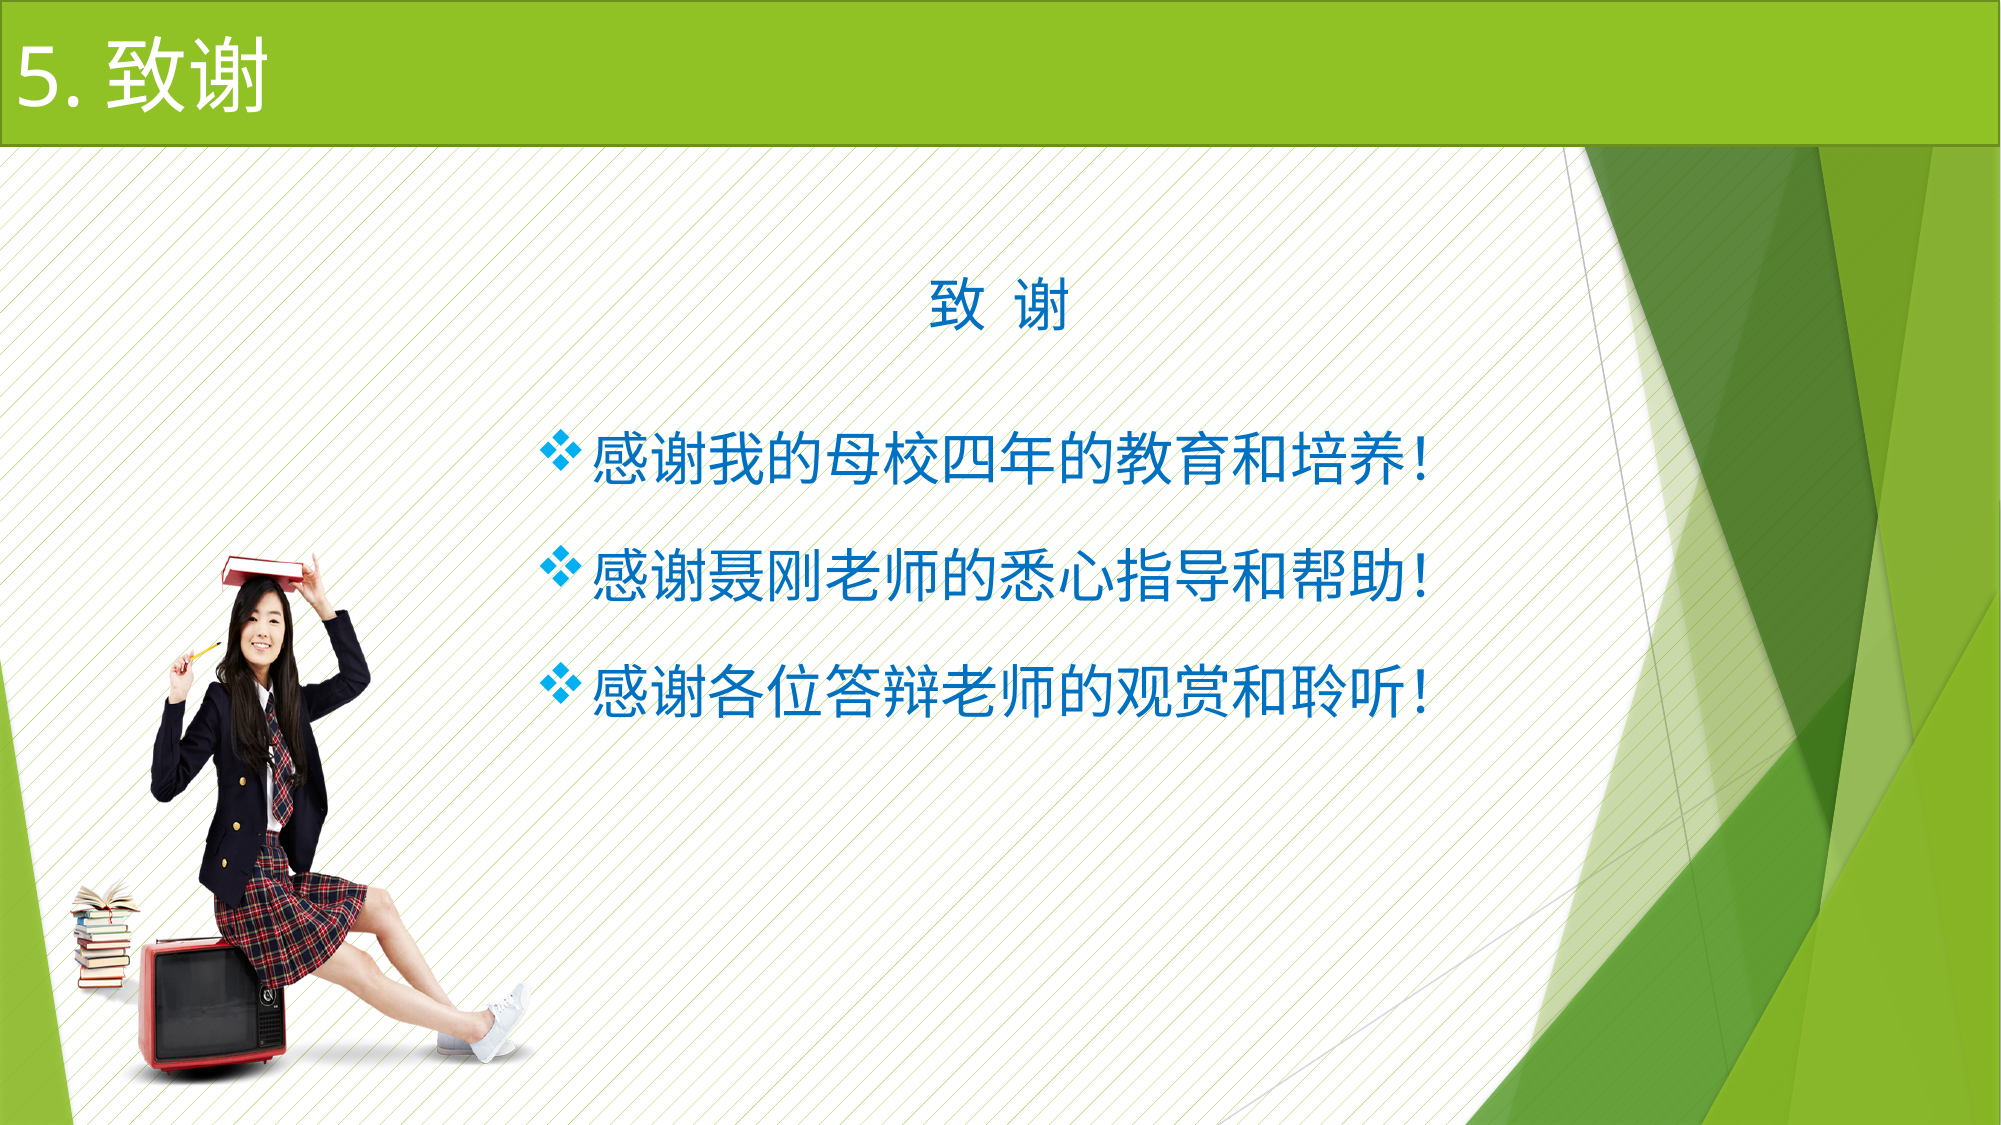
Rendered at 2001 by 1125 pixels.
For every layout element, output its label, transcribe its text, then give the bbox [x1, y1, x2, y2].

picture [14, 462, 594, 1125]
text_box 感谢我的母校四年的教育和培养！ 感谢聂刚老师的悉心指导和帮助！ 感谢各位答辩老师的观赏和聆听！ [407, 379, 1593, 746]
text_box 5.致谢 [0, 0, 2000, 147]
text_box 致 谢 [837, 261, 1162, 346]
